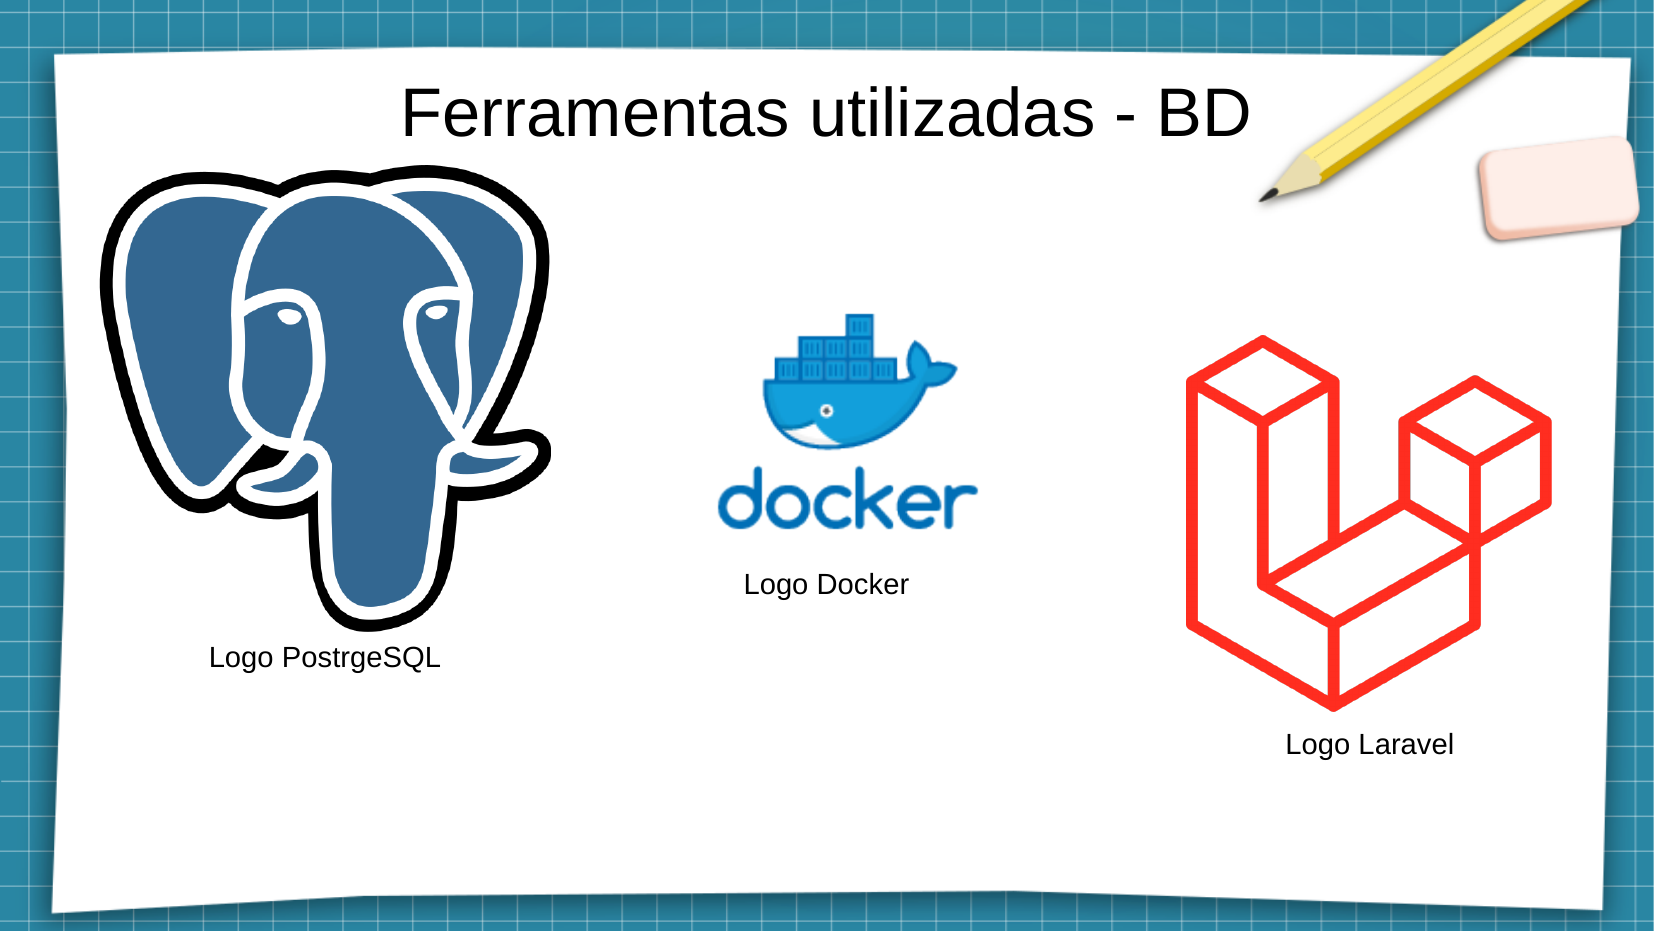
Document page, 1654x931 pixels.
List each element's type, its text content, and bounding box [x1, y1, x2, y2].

text_box Logo Laravel [1270, 727, 1470, 768]
text_box Logo PostrgeSQL [194, 640, 457, 681]
picture [0, 0, 1654, 931]
text_box Logo Docker [728, 567, 925, 608]
title Ferramentas utilizadas - BD [82, 37, 1571, 193]
